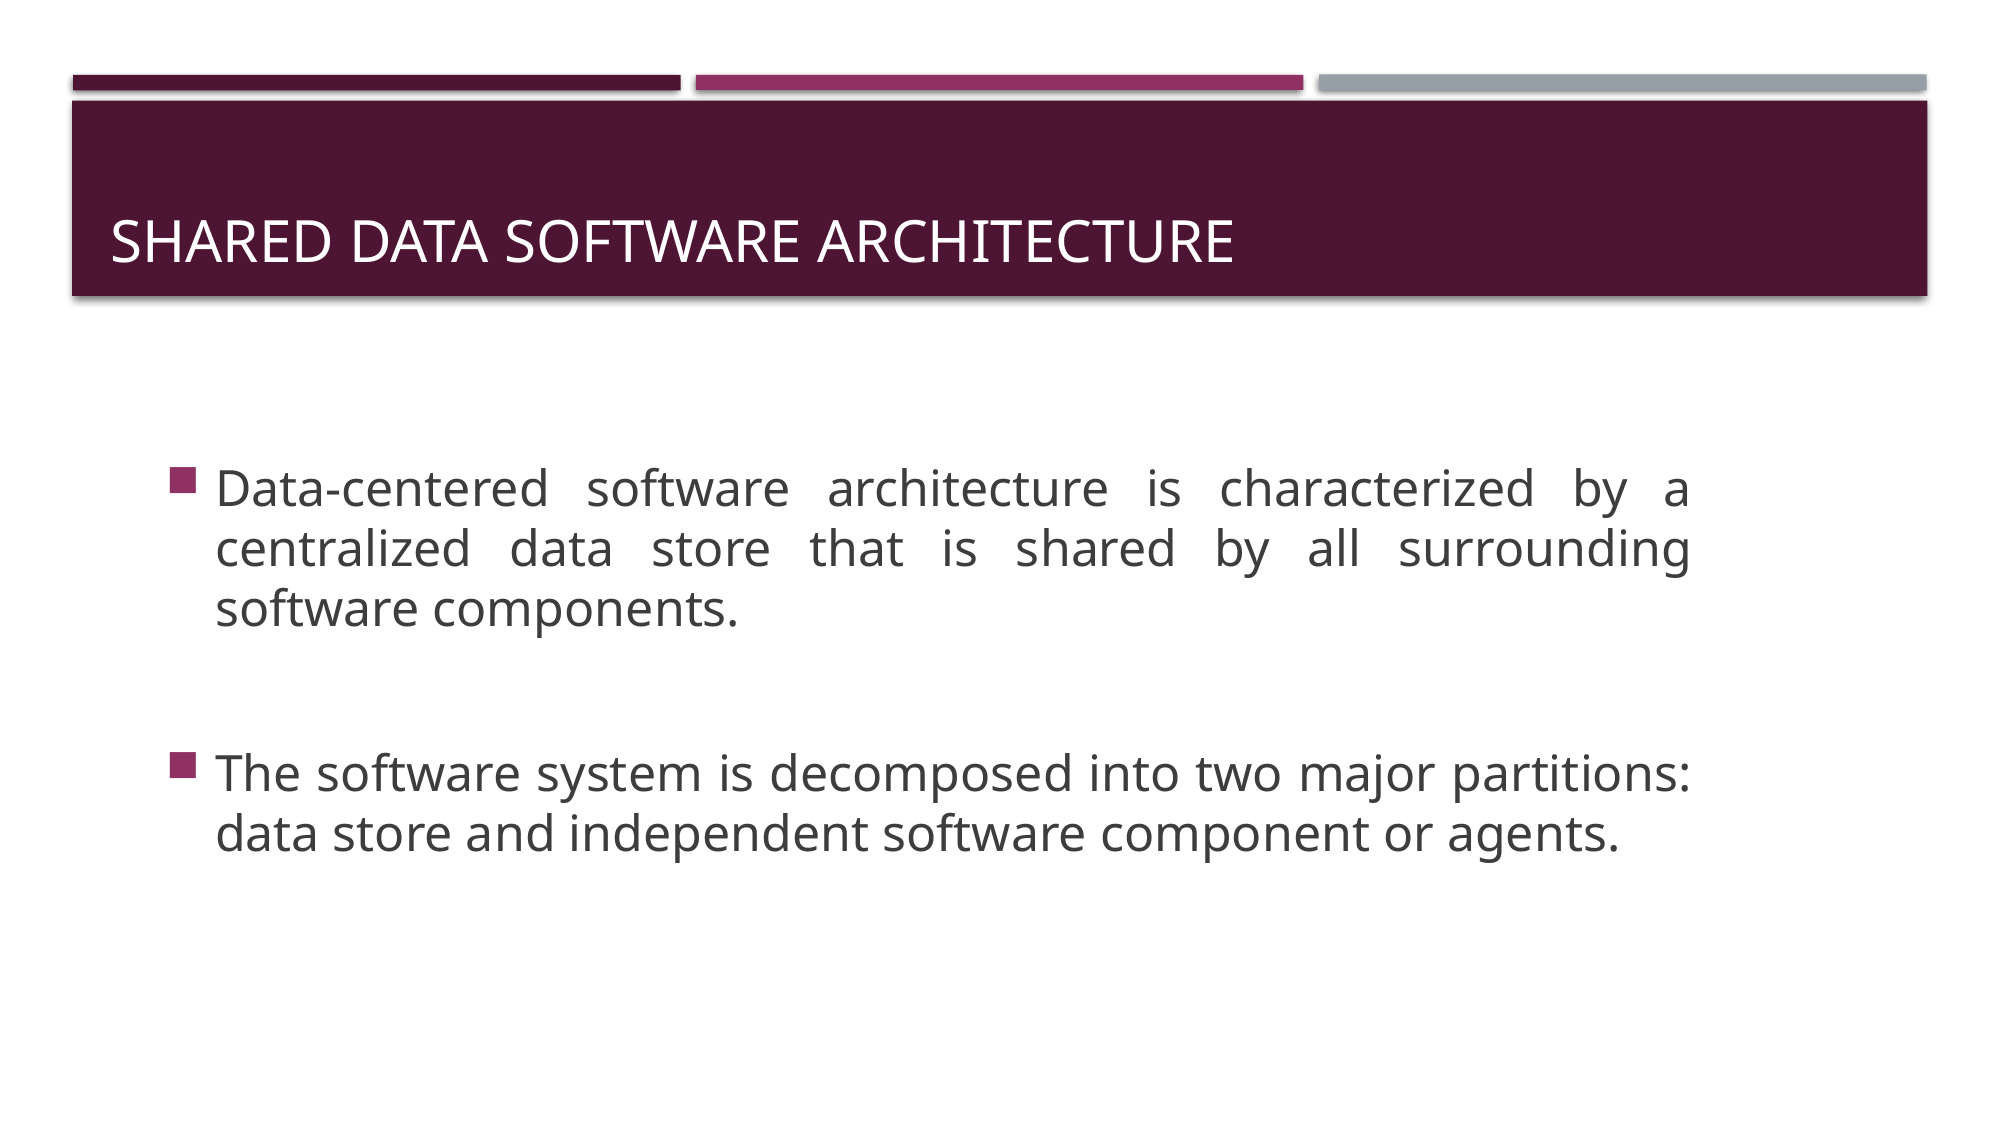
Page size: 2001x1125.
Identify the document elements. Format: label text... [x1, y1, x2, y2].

title Shared Data Software Architecture [95, 115, 1905, 282]
list Data-centered software architecture is characterized by a centralized data store that is shared by all surrounding software components. The software system is decomposed into two major partitions: data store and independent software component or agents. [150, 357, 1708, 962]
